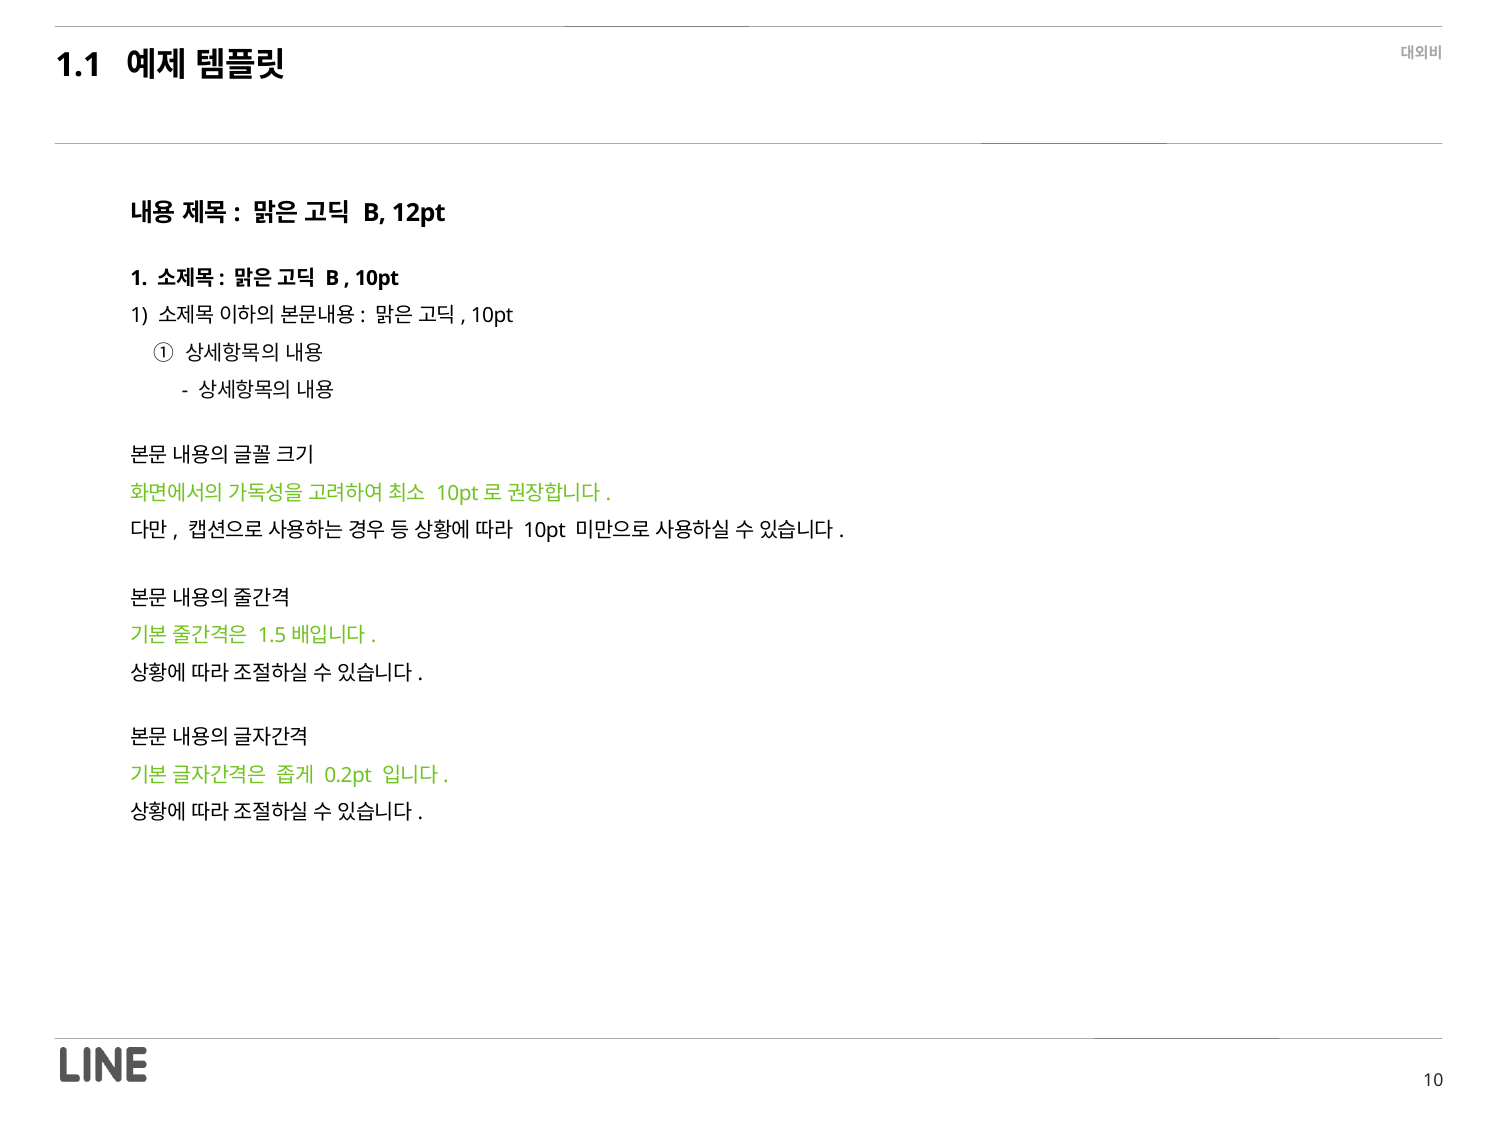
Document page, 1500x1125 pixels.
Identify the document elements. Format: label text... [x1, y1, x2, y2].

text_box 1.1 예제 템플릿 [40, 27, 734, 91]
text_box 내용 제목: 맑은 고딕 B, 12pt [115, 189, 809, 235]
text_box 본문 내용의 글자간격 기본 글자간격은 좁게 0.2pt 입니다. 상황에 따라 조절하실 수 있습니다. [115, 704, 973, 832]
picture [58, 1046, 148, 1082]
text_box 본문 내용의 줄간격 기본 줄간격은 1.5배입니다. 상황에 따라 조절하실 수 있습니다. [115, 564, 973, 692]
text_box 본문 내용의 글꼴 크기 화면에서의 가독성을 고려하여 최소 10pt로 권장합니다. 다만, 캡션으로 사용하는 경우 등 상황에 따라 10pt 미만으로 사용하실 수 있습니다. [115, 422, 973, 550]
text_box 1. 소제목: 맑은 고딕 B , 10pt 1) 소제목 이하의 본문내용: 맑은 고딕, 10pt ① 상세항목의 내용 - 상세항목의 내용 [115, 244, 973, 410]
